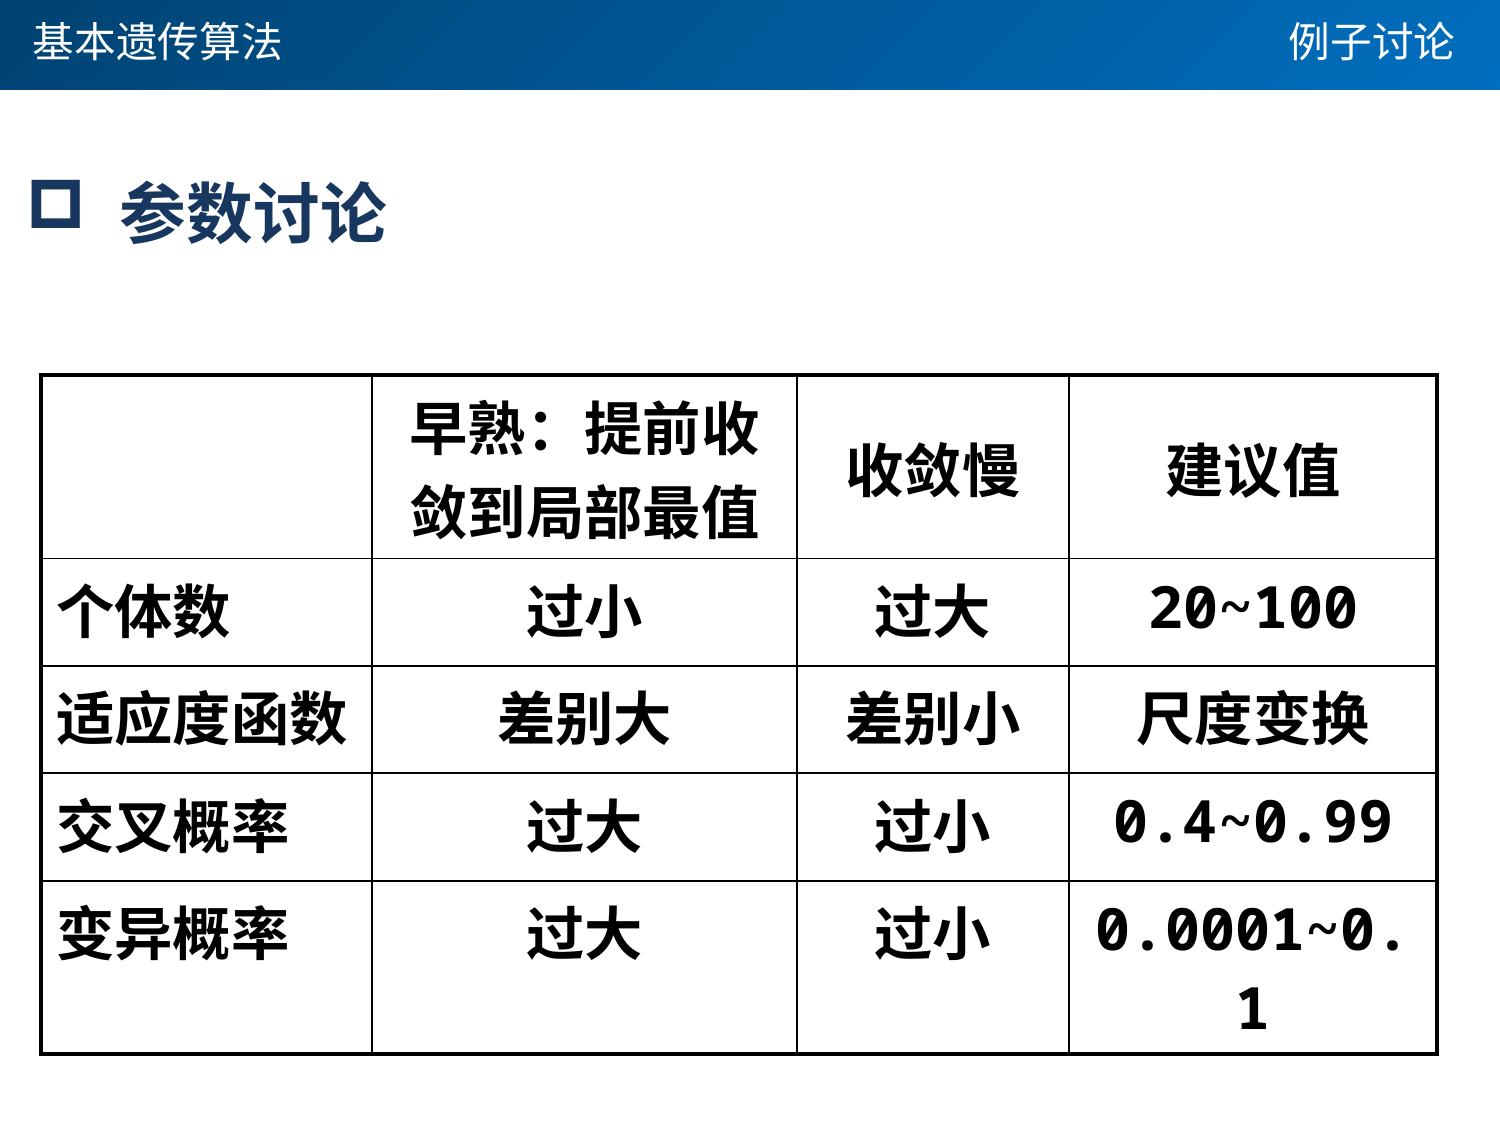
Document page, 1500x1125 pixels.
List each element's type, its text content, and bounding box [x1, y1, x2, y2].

table_cell 交叉概率 [43, 774, 371, 880]
table_header 建议值 [1070, 377, 1435, 558]
table_header 收敛慢 [798, 377, 1068, 558]
table_cell 个体数 [43, 559, 371, 665]
table_cell 过大 [798, 559, 1068, 665]
table_header [43, 377, 371, 558]
list 例子讨论 [844, 8, 1471, 80]
table_cell 适应度函数 [43, 667, 371, 772]
table_cell 过小 [798, 774, 1068, 880]
table_cell 0.0001~0.1 [1070, 882, 1435, 1052]
table_cell 尺度变换 [1070, 667, 1435, 772]
slide_number [1074, 1042, 1425, 1103]
table_cell 0.4~0.99 [1070, 774, 1435, 880]
table_cell 过大 [373, 774, 796, 880]
table_header 早熟：提前收敛到局部最值 [373, 377, 796, 558]
table_cell 20~100 [1070, 559, 1435, 665]
text_box 参数讨论 [11, 148, 1010, 268]
list 基本遗传算法 [17, 8, 314, 80]
table_cell 过大 [373, 882, 796, 1052]
table_cell 变异概率 [43, 882, 371, 1052]
table_cell 差别小 [798, 667, 1068, 772]
table_cell 过小 [798, 882, 1068, 1052]
table_cell 差别大 [373, 667, 796, 772]
table_cell 过小 [373, 559, 796, 665]
